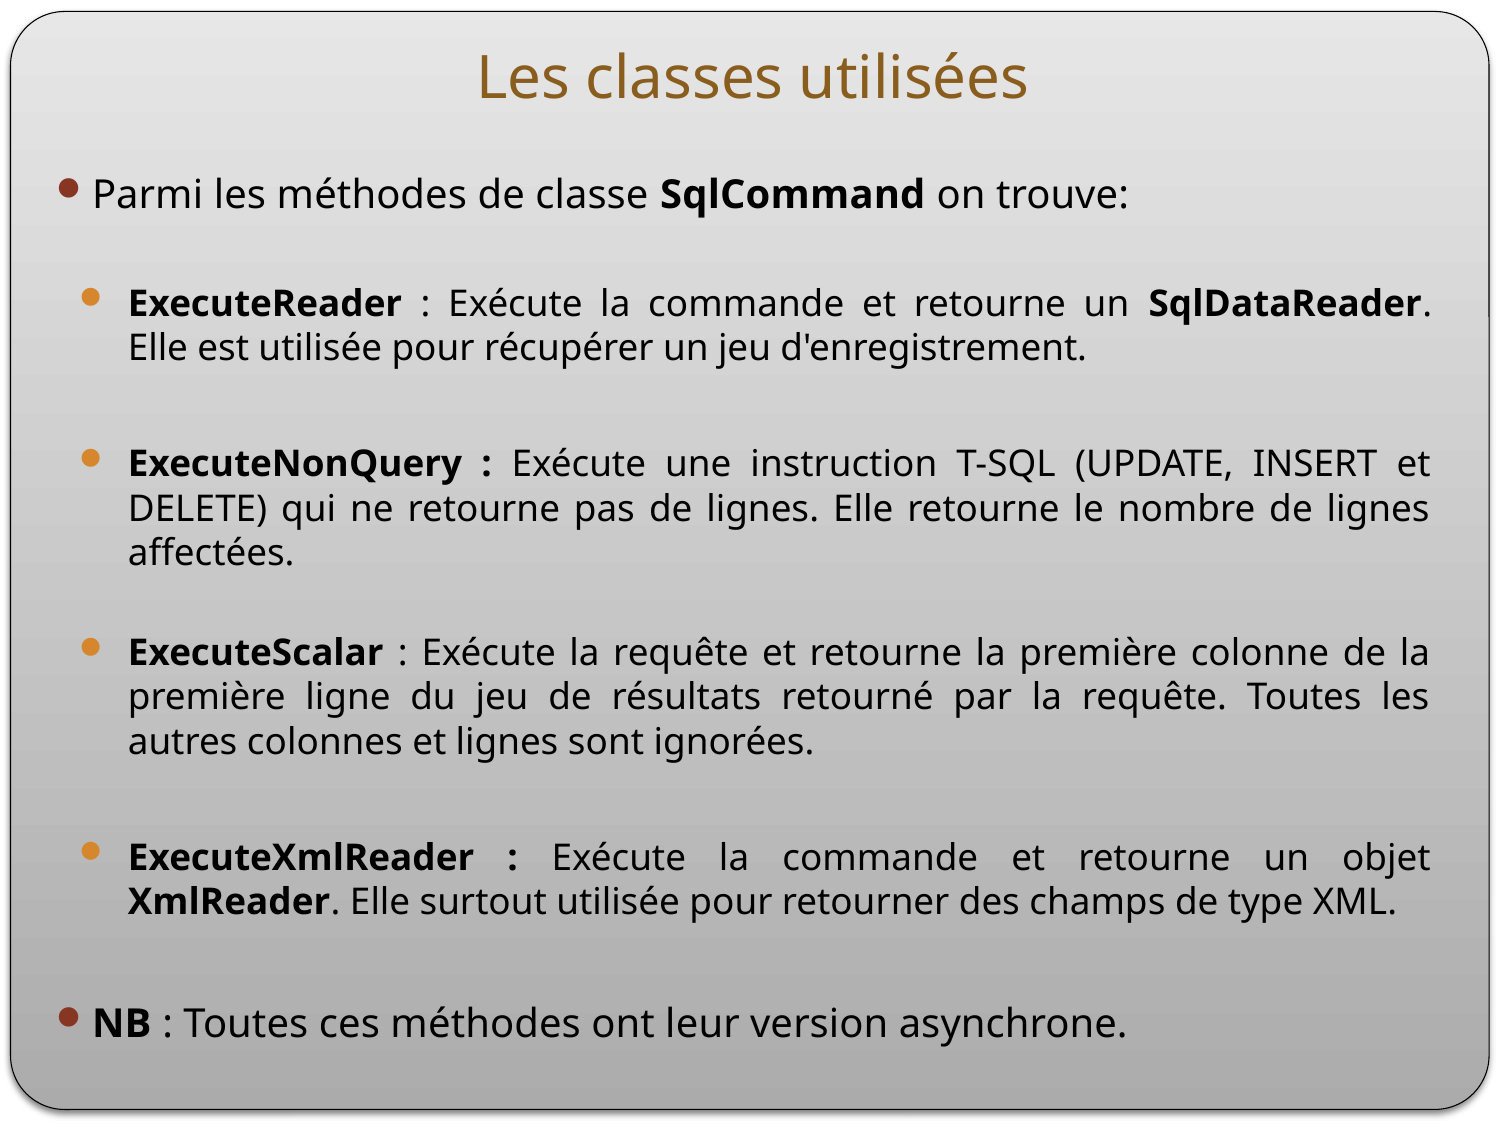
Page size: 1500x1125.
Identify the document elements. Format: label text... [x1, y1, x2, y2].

list Parmi les méthodes de classe SqlCommand on trouve: ExecuteReader : Exécute la commande et retourne un SqlDataReader. Elle est utilisée pour récupérer un jeu d'enregistrement. ExecuteNonQuery : Exécute une instruction T-SQL (UPDATE, INSERT et DELETE) qui ne retourne pas de lignes. Elle retourne le nombre de lignes affectées. ExecuteScalar : Exécute la requête et retourne la première colonne de la première ligne du jeu de résultats retourné par la requête. Toutes les autres colonnes et lignes sont ignorées. ExecuteXmlReader : Exécute la commande et retourne un objet XmlReader. Elle surtout utilisée pour retourner des champs de type XML. NB : Toutes ces méthodes ont leur version asynchrone. [41, 160, 1447, 1071]
title Les classes utilisées [115, 30, 1391, 126]
